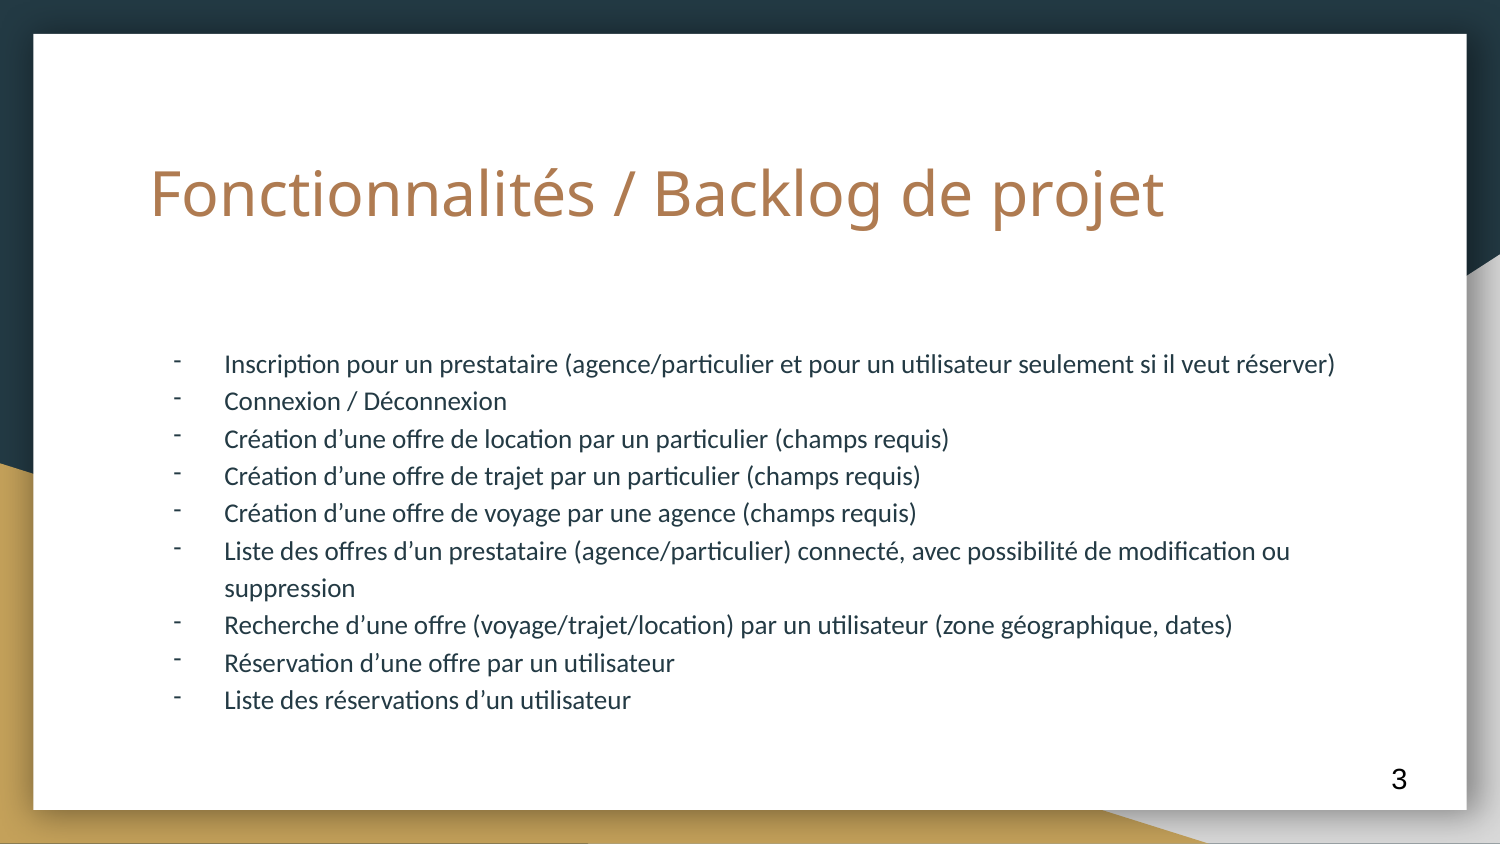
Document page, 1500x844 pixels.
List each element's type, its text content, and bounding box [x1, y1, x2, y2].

list Inscription pour un prestataire (agence/particulier et pour un utilisateur seulement si il veut réserver) Connexion / Déconnexion Création d’une offre de location par un particulier (champs requis) Création d’une offre de trajet par un particulier (champs requis) Création d’une offre de voyage par une agence (champs requis) Liste des offres d’un prestataire (agence/particulier) connecté, avec possibilité de modification ou suppression Recherche d’une offre (voyage/trajet/location) par un utilisateur (zone géographique, dates) Réservation d’une offre par un utilisateur Liste des réservations d’un utilisateur [134, 326, 1366, 729]
title Fonctionnalités / Backlog de projet [134, 138, 1366, 296]
slide_number 3 [1376, 745, 1467, 810]
